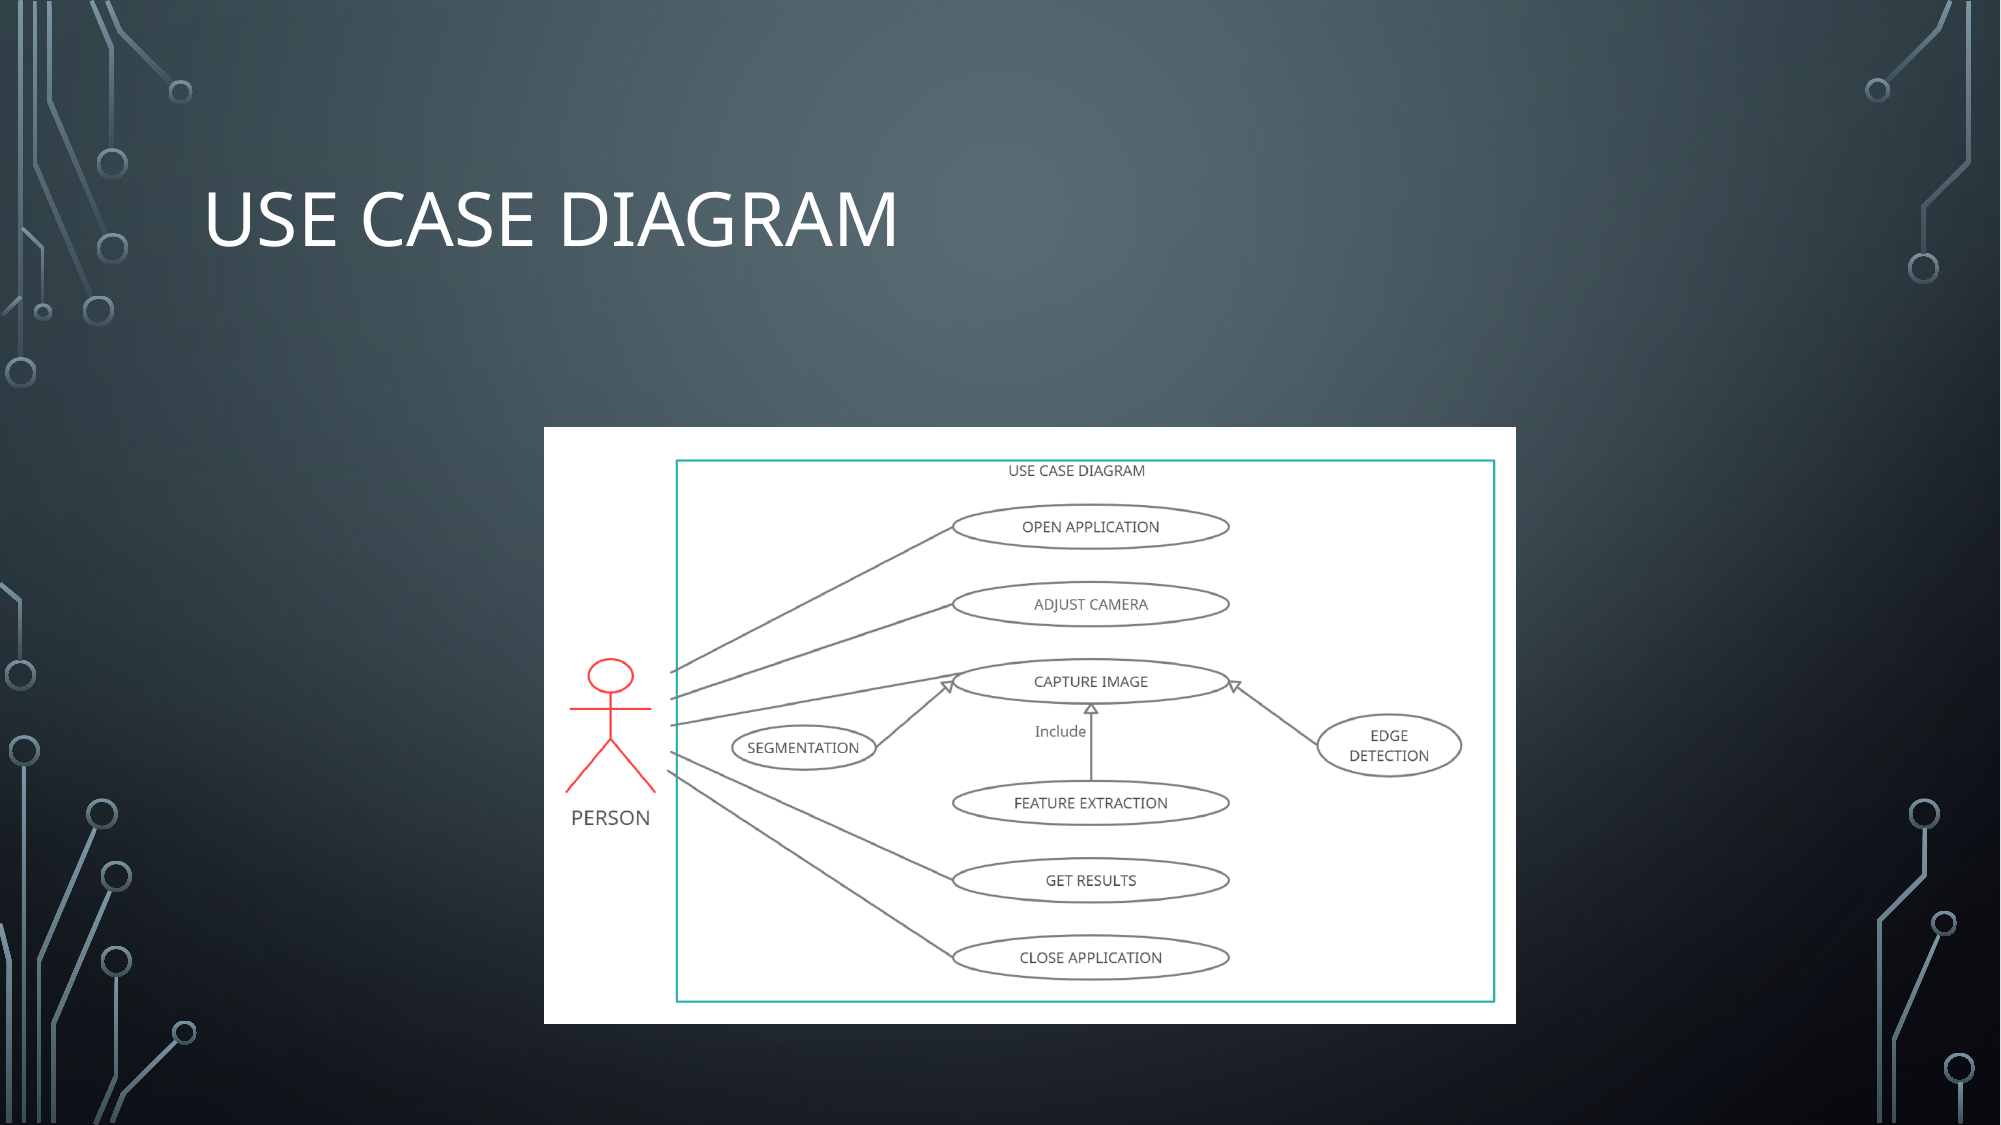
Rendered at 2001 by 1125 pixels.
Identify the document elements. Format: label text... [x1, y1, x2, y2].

picture [544, 427, 1516, 1024]
title Use case diagram [187, 101, 1813, 344]
